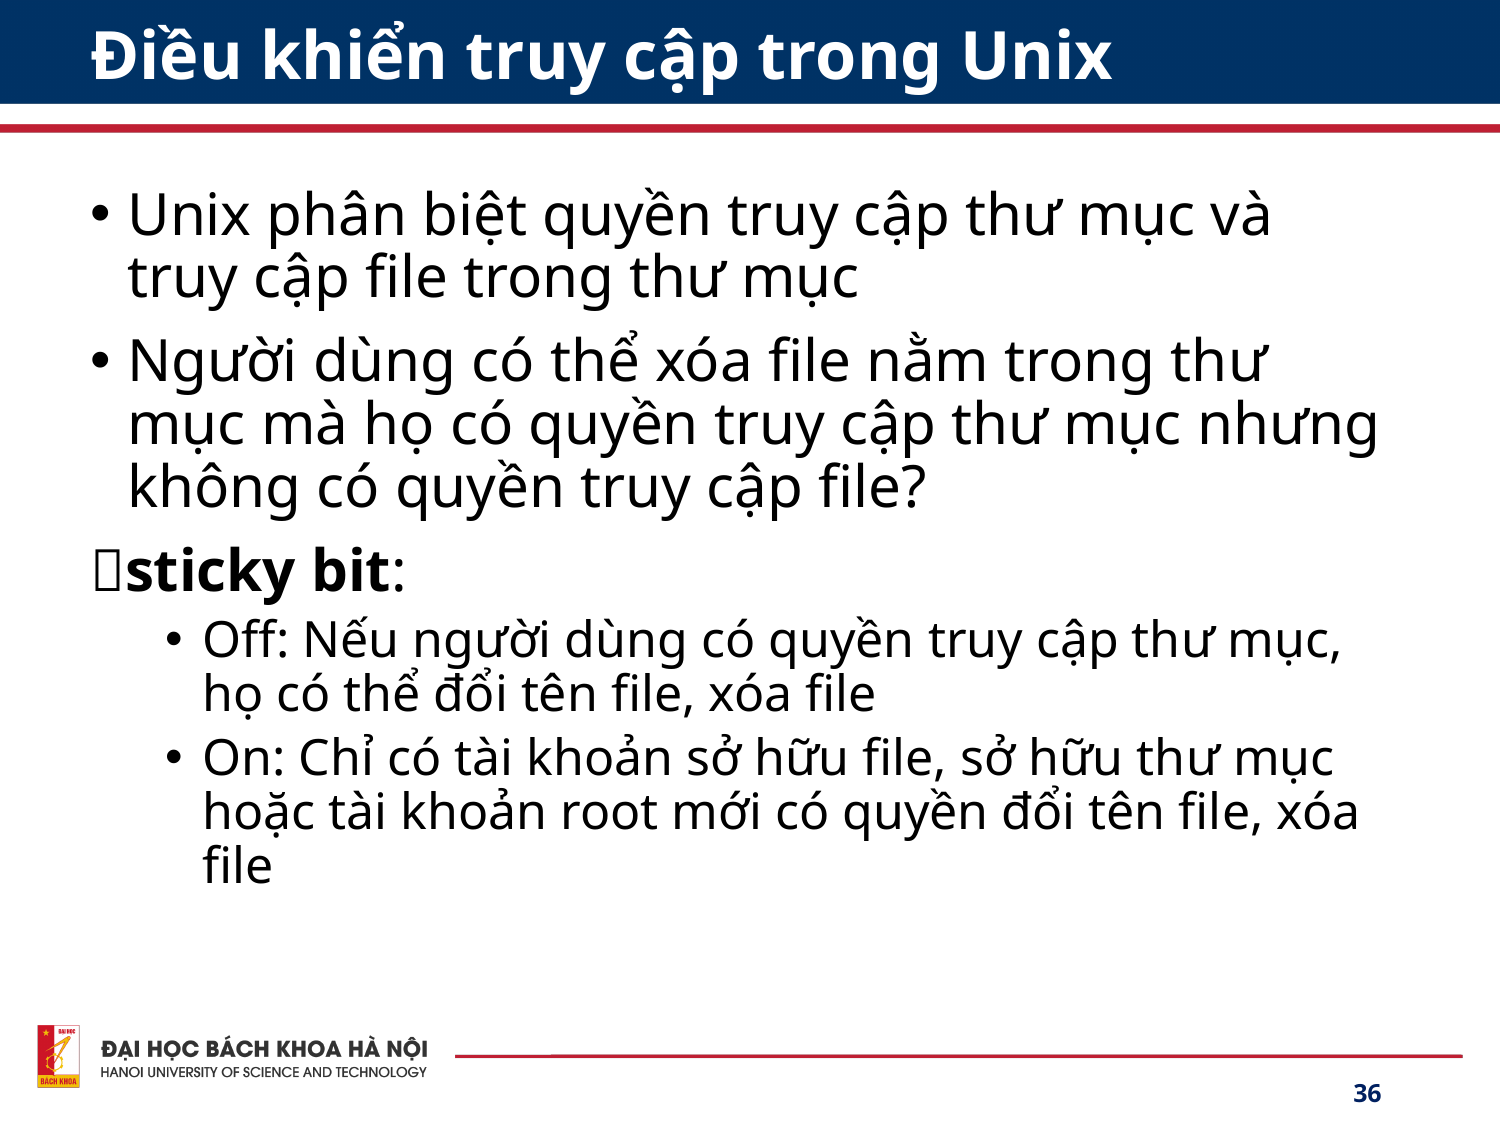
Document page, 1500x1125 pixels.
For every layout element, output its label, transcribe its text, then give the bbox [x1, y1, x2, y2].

list Unix phân biệt quyền truy cập thư mục và truy cập file trong thư mục Người dùng có thể xóa file nằm trong thư mục mà họ có quyền truy cập thư mục nhưng không có quyền truy cập file? sticky bit: Off: Nếu người dùng có quyền truy cập thư mục, họ có thể đổi tên file, xóa file On: Chỉ có tài khoản sở hữu file, sở hữu thư mục hoặc tài khoản root mới có quyền đổi tên file, xóa file [75, 177, 1397, 1014]
picture [0, 0, 1500, 1125]
slide_number 36 [1059, 1064, 1397, 1125]
title Điều khiển truy cập trong Unix [75, 11, 1397, 104]
